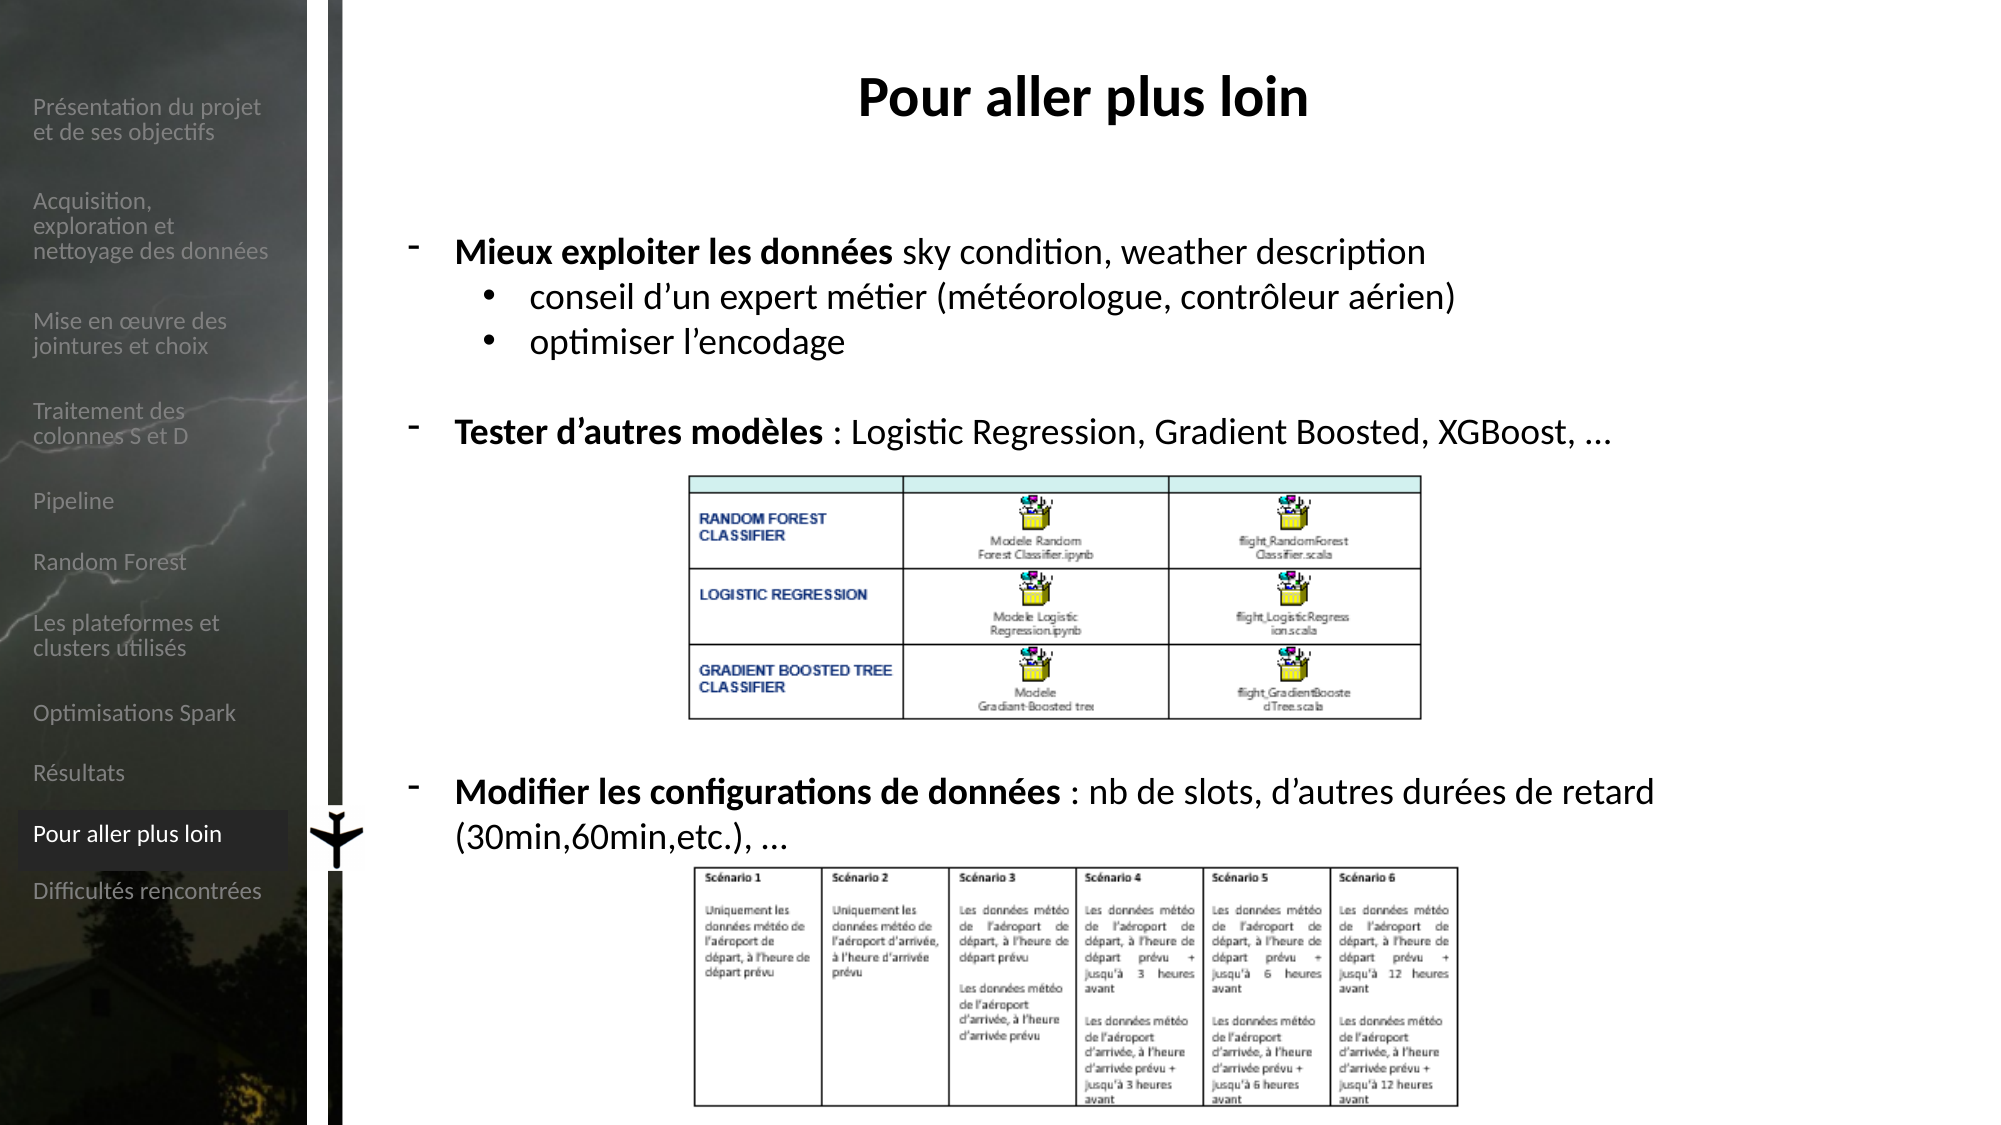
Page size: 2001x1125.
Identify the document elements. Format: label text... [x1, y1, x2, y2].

text_box Pour aller plus loin [433, 59, 1735, 128]
picture [669, 462, 1440, 733]
picture [687, 862, 1466, 1125]
text_box Mieux exploiter les données sky condition, weather description conseil d’un expert métier (météorologue, contrôleur aérien) optimiser l’encodage Tester d’autres modèles : Logistic Regression, Gradient Boosted, XGBoost, … Modifier les configurations de données : nb de slots, d’autres durées de retard (30min,60min,etc.), … [393, 174, 1883, 910]
picture [0, 0, 369, 1125]
